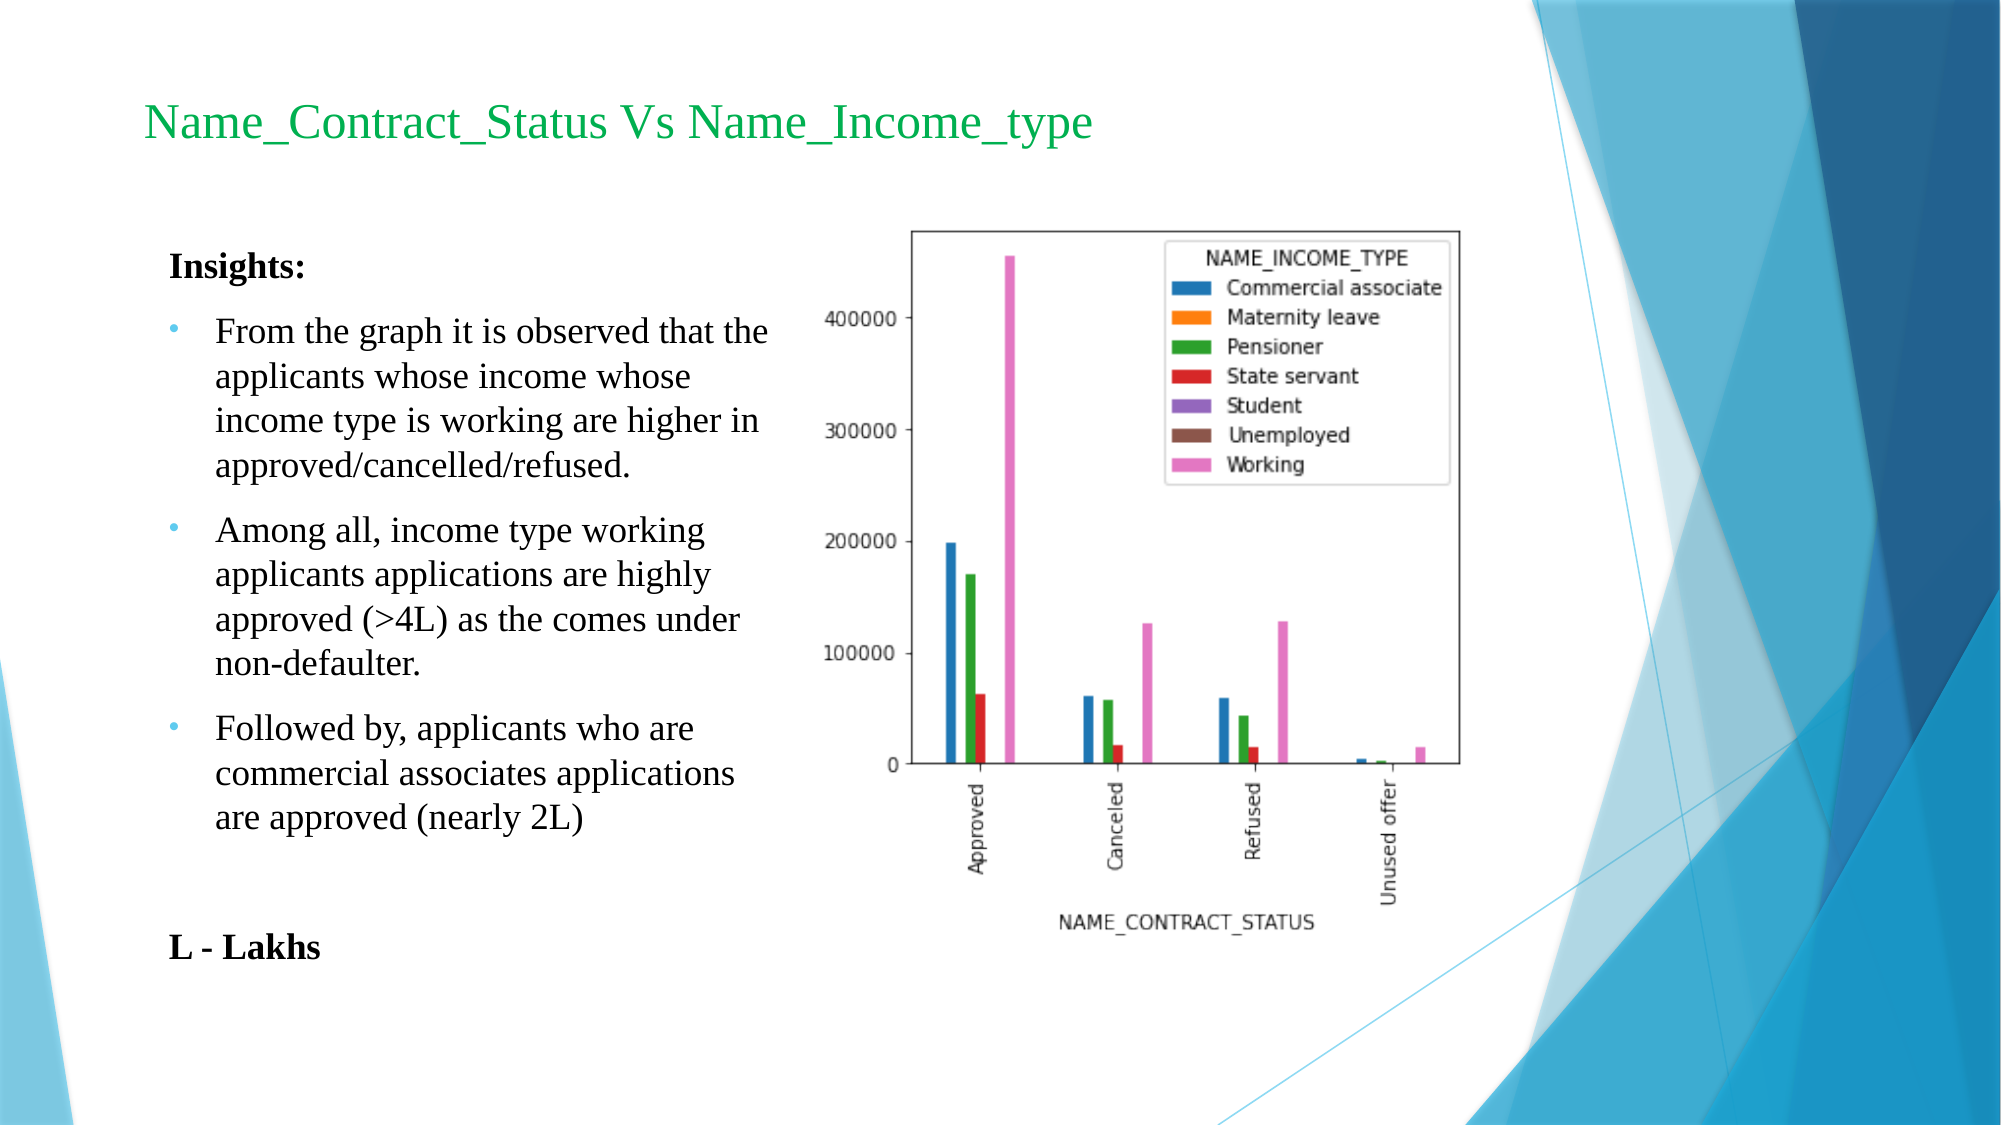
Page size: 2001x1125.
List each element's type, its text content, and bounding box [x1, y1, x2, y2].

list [808, 216, 1473, 948]
list Insights: From the graph it is observed that the applicants whose income whose income type is working are higher in approved/cancelled/refused. Among all, income type working applicants applications are highly approved (>4L) as the comes under non-defaulter. Followed by, applicants who are commercial associates applications are approved (nearly 2L) L - Lakhs [153, 233, 787, 980]
title Name_Contract_Status Vs Name_Income_type [128, 53, 1141, 156]
